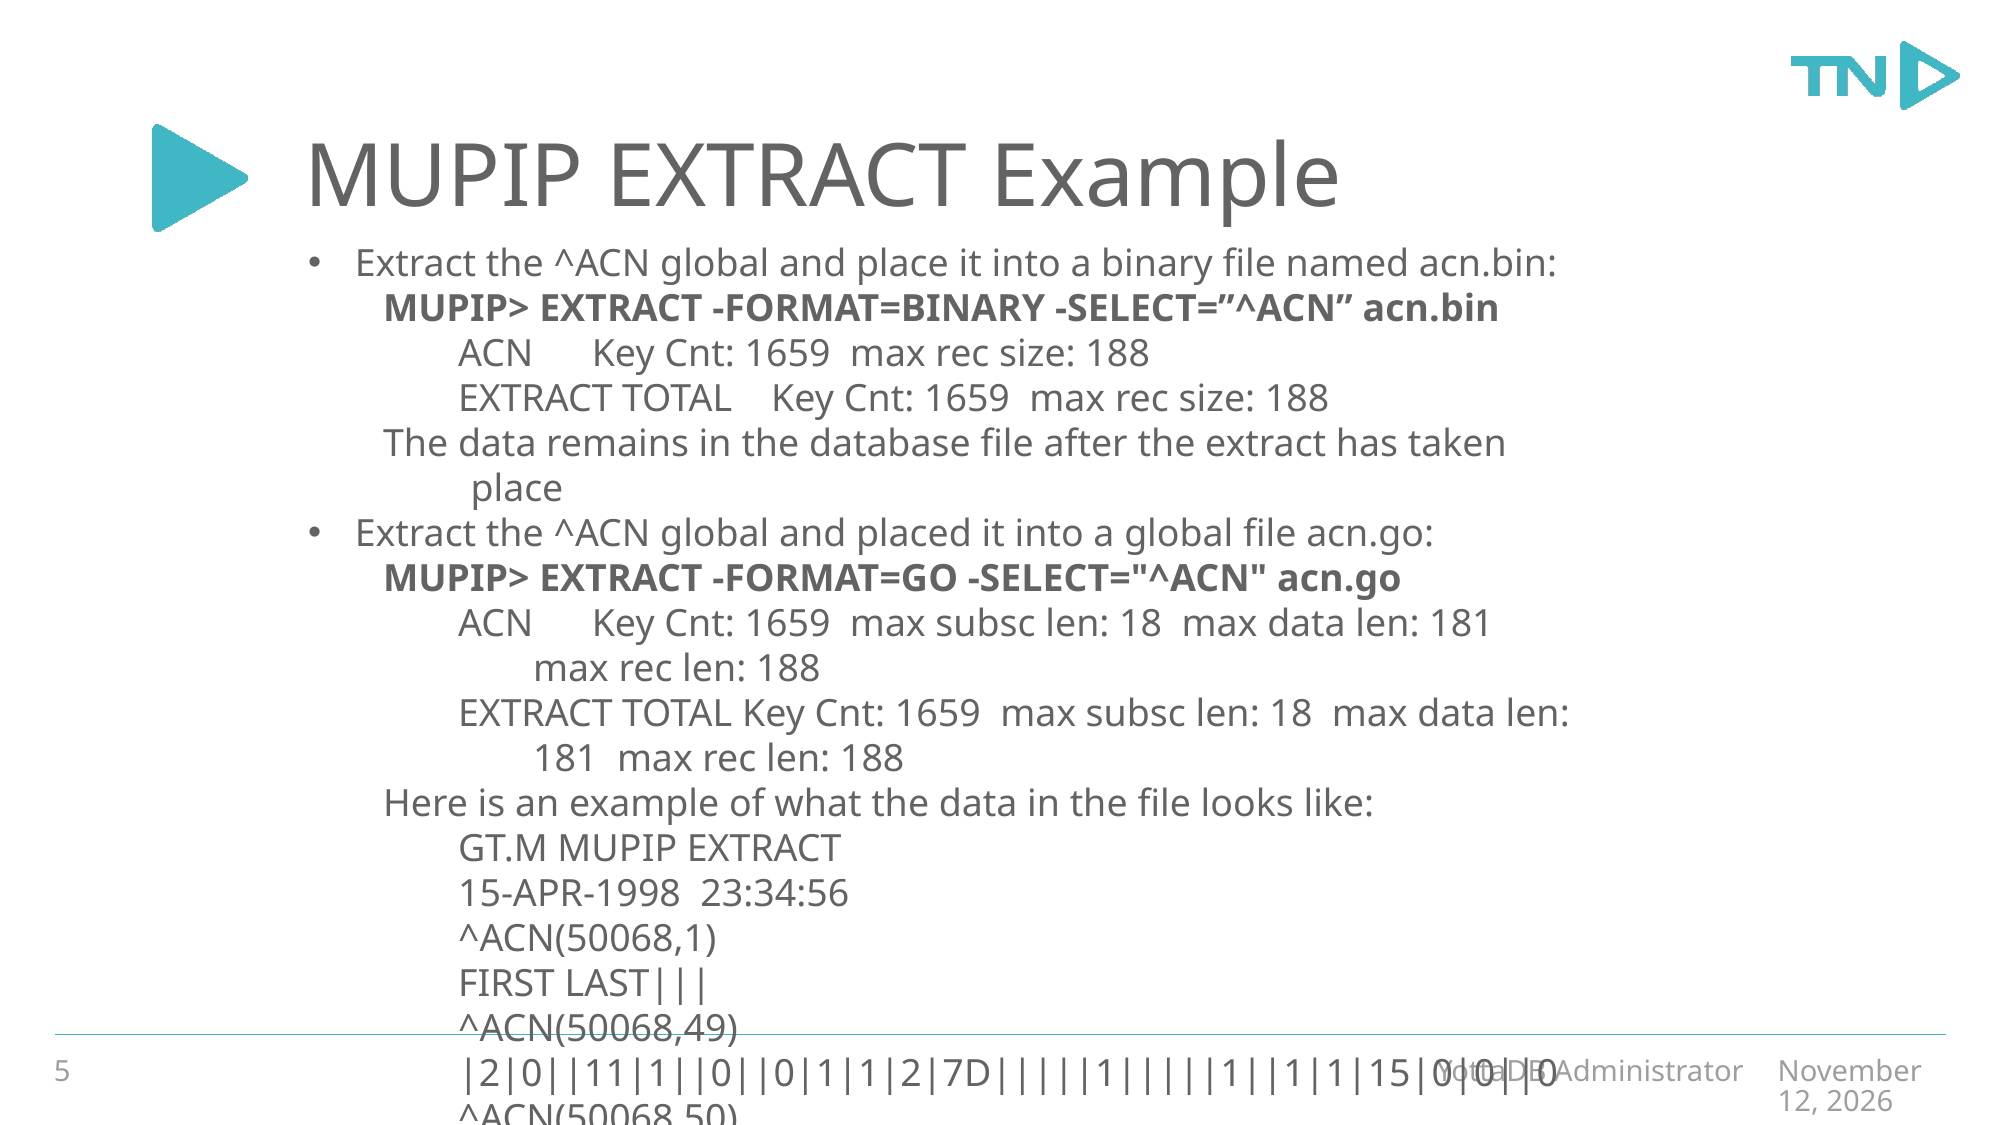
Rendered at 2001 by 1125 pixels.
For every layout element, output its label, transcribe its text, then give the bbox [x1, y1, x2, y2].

list Extract the ^ACN global and place it into a binary file named acn.bin: MUPIP> EXTRACT -FORMAT=BINARY -SELECT=”^ACN” acn.bin ACN Key Cnt: 1659 max rec size: 188 EXTRACT TOTAL Key Cnt: 1659 max rec size: 188 The data remains in the database file after the extract has taken place Extract the ^ACN global and placed it into a global file acn.go: MUPIP> EXTRACT -FORMAT=GO -SELECT="^ACN" acn.go ACN Key Cnt: 1659 max subsc len: 18 max data len: 181 max rec len: 188 EXTRACT TOTAL Key Cnt: 1659 max subsc len: 18 max data len: 181 max rec len: 188 Here is an example of what the data in the file looks like: GT.M MUPIP EXTRACT 15-APR-1998 23:34:56 ^ACN(50068,1) FIRST LAST||| ^ACN(50068,49) |2|0||11|1||0||0|1|1|2|7D|||||1|||||1||1|1|15|0|0||0 ^ACN(50068,50) 502|L|LN||1|FIRST LAST,FIRST |0|0||||RM|||||||||500A [293, 231, 1590, 919]
picture [1791, 41, 1960, 110]
title MUPIP EXTRACT Example [289, 124, 1590, 232]
footer YottaDB Administrator [1083, 1042, 1759, 1103]
slide_number 5 [39, 1042, 156, 1103]
picture [152, 124, 248, 232]
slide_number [1762, 1042, 1961, 1103]
